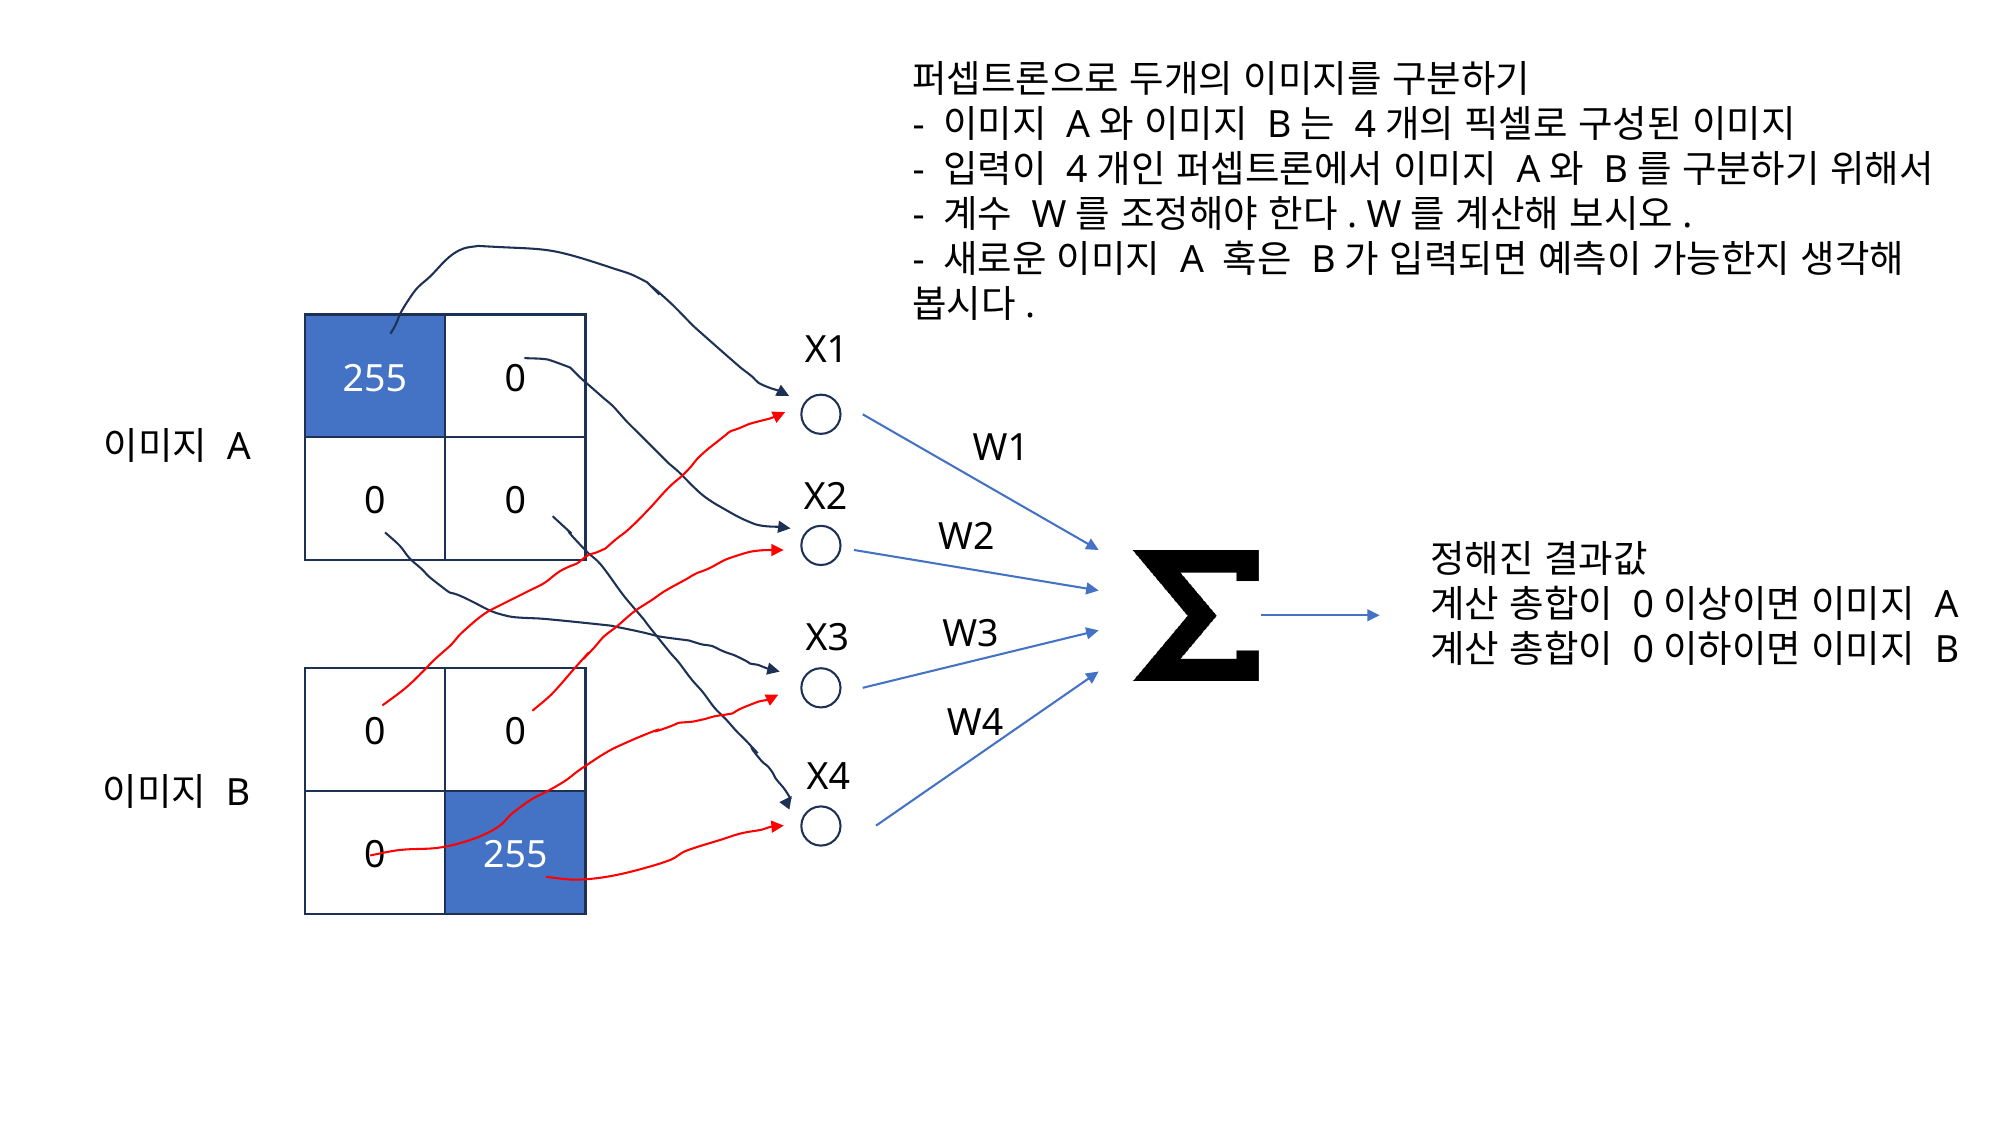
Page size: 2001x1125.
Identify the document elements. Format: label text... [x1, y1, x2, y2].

text_box [370, 694, 779, 857]
text_box 255 [304, 313, 444, 436]
text_box [524, 357, 690, 475]
text_box [384, 531, 536, 610]
text_box [551, 515, 590, 555]
text_box [688, 472, 791, 533]
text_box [862, 414, 1099, 549]
text_box 퍼셉트론으로 두개의 이미지를 구분하기 - 이미지 A와 이미지 B는 4개의 픽셀로 구성된 이미지 - 입력이 4개인 퍼셉트론에서 이미지 A와 B를 구분하기 위해서 - 계수 W를 조정해야 한다. W를 계산해 보시오. - 새로운 이미지 A 혹은 B가 입력되면 예측이 가능한지 생각해 봅시다. [897, 47, 1960, 377]
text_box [876, 671, 1099, 826]
text_box 이미지 A [89, 414, 266, 474]
text_box [389, 244, 790, 396]
text_box 255 [446, 792, 587, 915]
text_box 0 [304, 667, 446, 792]
text_box [653, 633, 722, 714]
text_box X1 [789, 317, 864, 378]
picture [1130, 550, 1261, 681]
text_box [588, 555, 636, 611]
text_box [800, 667, 842, 709]
text_box X2 [789, 464, 862, 524]
text_box [800, 805, 842, 847]
text_box [800, 524, 842, 567]
text_box [722, 716, 791, 810]
text_box [531, 543, 784, 712]
text_box X3 [790, 605, 865, 666]
text_box 이미지 B [88, 760, 266, 821]
text_box W3 [927, 601, 1014, 630]
text_box X4 [791, 744, 866, 805]
text_box [381, 411, 786, 707]
text_box 0 [444, 343, 587, 436]
text_box 0 [304, 792, 446, 915]
text_box [545, 820, 784, 881]
text_box 0 [304, 436, 444, 561]
text_box 0 [444, 436, 587, 561]
text_box [656, 629, 780, 675]
text_box 정해진 결과값 계산 총합이 0이상이면 이미지 A 계산 총합이 0이하이면 이미지 B [1415, 528, 1984, 678]
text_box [862, 630, 1099, 688]
text_box [506, 588, 625, 628]
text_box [853, 549, 1099, 591]
text_box [800, 393, 842, 435]
text_box 0 [446, 667, 587, 792]
